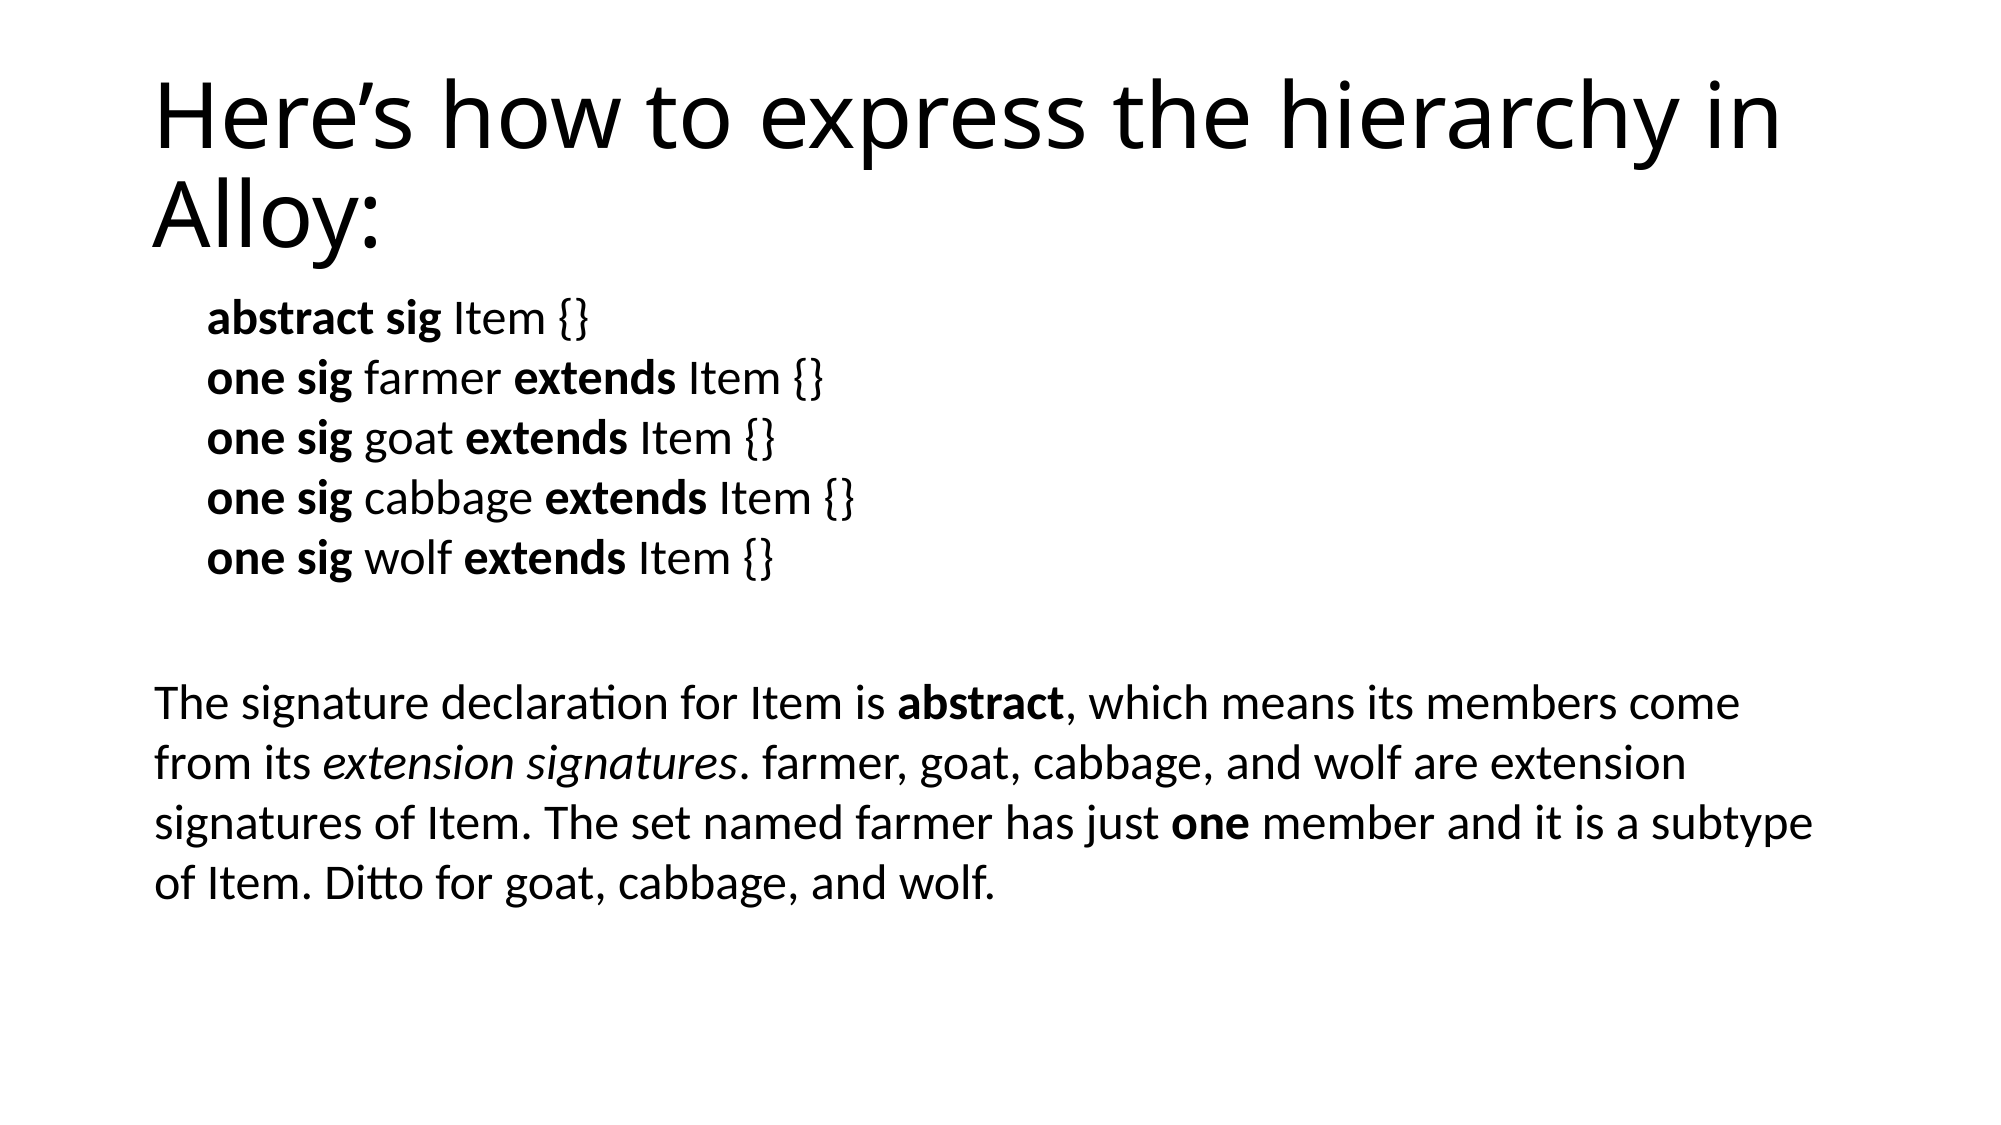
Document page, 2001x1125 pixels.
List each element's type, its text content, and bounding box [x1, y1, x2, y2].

text_box The signature declaration for Item is abstract, which means its members come from its extension signatures. farmer, goat, cabbage, and wolf are extension signatures of Item. The set named farmer has just one member and it is a subtype of Item. Ditto for goat, cabbage, and wolf. [139, 662, 1839, 917]
title Here’s how to express the hierarchy in Alloy: [137, 59, 1863, 278]
text_box abstract sig Item {} one sig farmer extends Item {} one sig goat extends Item {} one sig cabbage extends Item {} one sig wolf extends Item {} [191, 277, 1192, 592]
